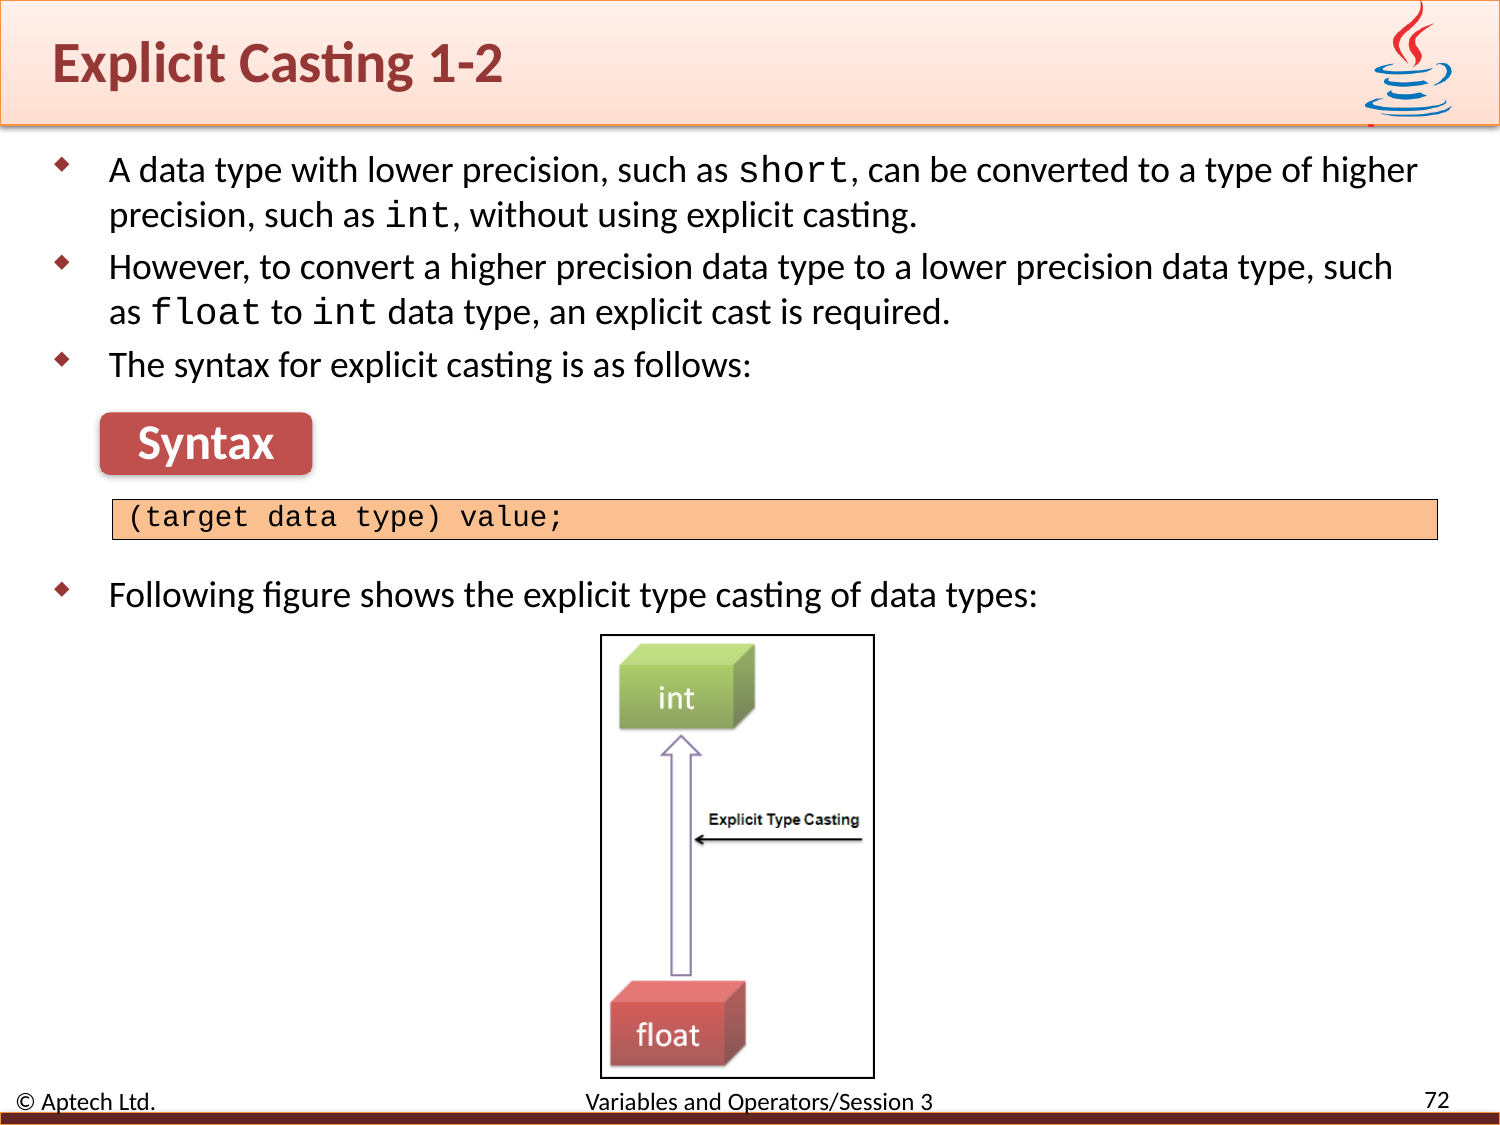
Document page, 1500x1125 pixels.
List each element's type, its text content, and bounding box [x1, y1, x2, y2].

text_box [99, 412, 313, 476]
title Explicit Casting 1-2 [37, 24, 1288, 93]
text_box (target data type) value; [112, 499, 1438, 540]
footer © Aptech Ltd. Variables and Operators/Session 3 [0, 1087, 1325, 1113]
list A data type with lower precision, such as short, can be converted to a type of higher precision, such as int, without using explicit casting. However, to convert a higher precision data type to a lower precision data type, such as float to int data type, an explicit cast is required. The syntax for explicit casting is as follows: [37, 137, 1451, 463]
slide_number 72 [1337, 1084, 1465, 1113]
picture [1362, 0, 1454, 127]
picture [599, 634, 876, 1079]
text_box Following figure shows the explicit type casting of data types: [37, 562, 1450, 638]
